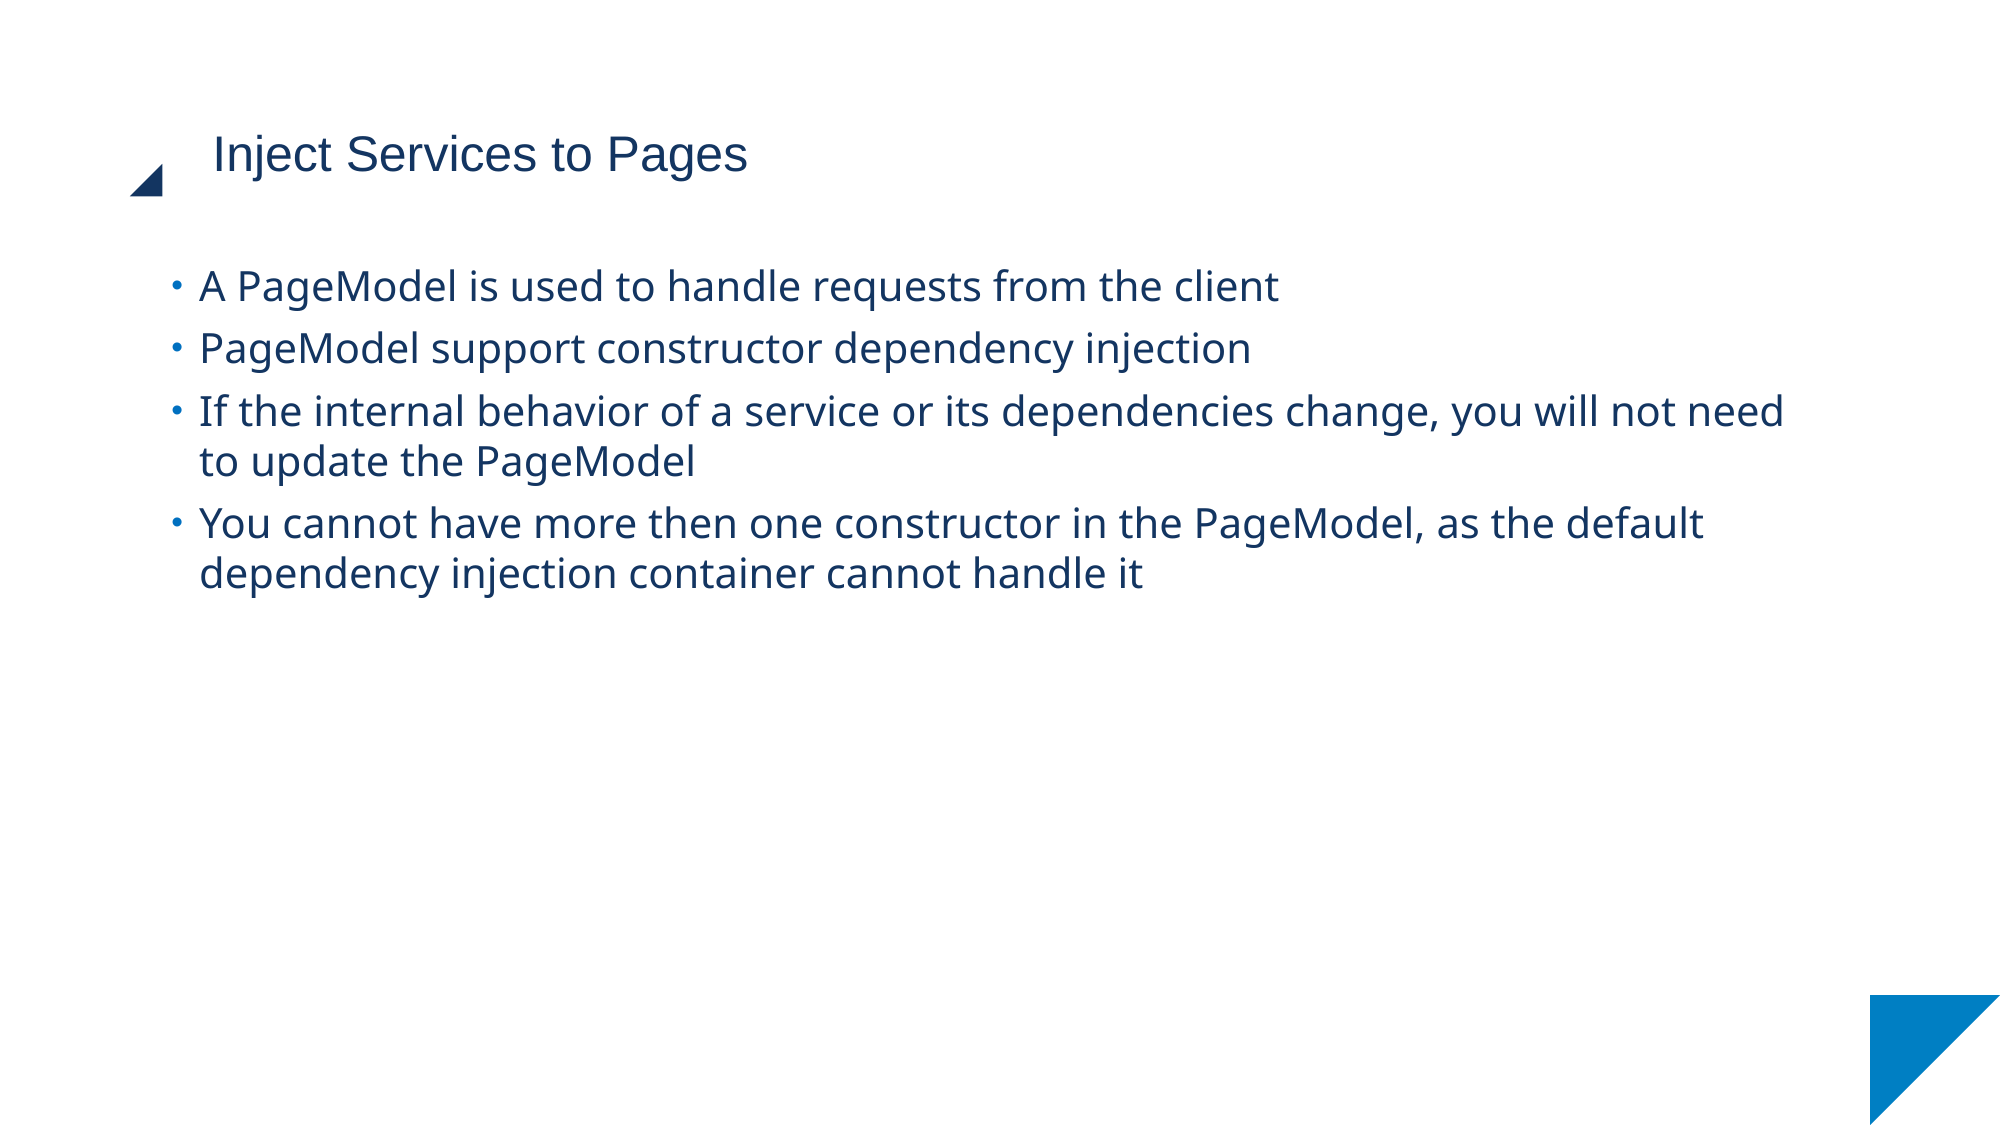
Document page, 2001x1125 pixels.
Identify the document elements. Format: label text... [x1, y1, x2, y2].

text_box A PageModel is used to handle requests from the client PageModel support constructor dependency injection If the internal behavior of a service or its dependencies change, you will not need to update the PageModel You cannot have more then one constructor in the PageModel, as the default dependency injection container cannot handle it [169, 259, 1788, 1012]
title Inject Services to Pages [212, 118, 1831, 331]
